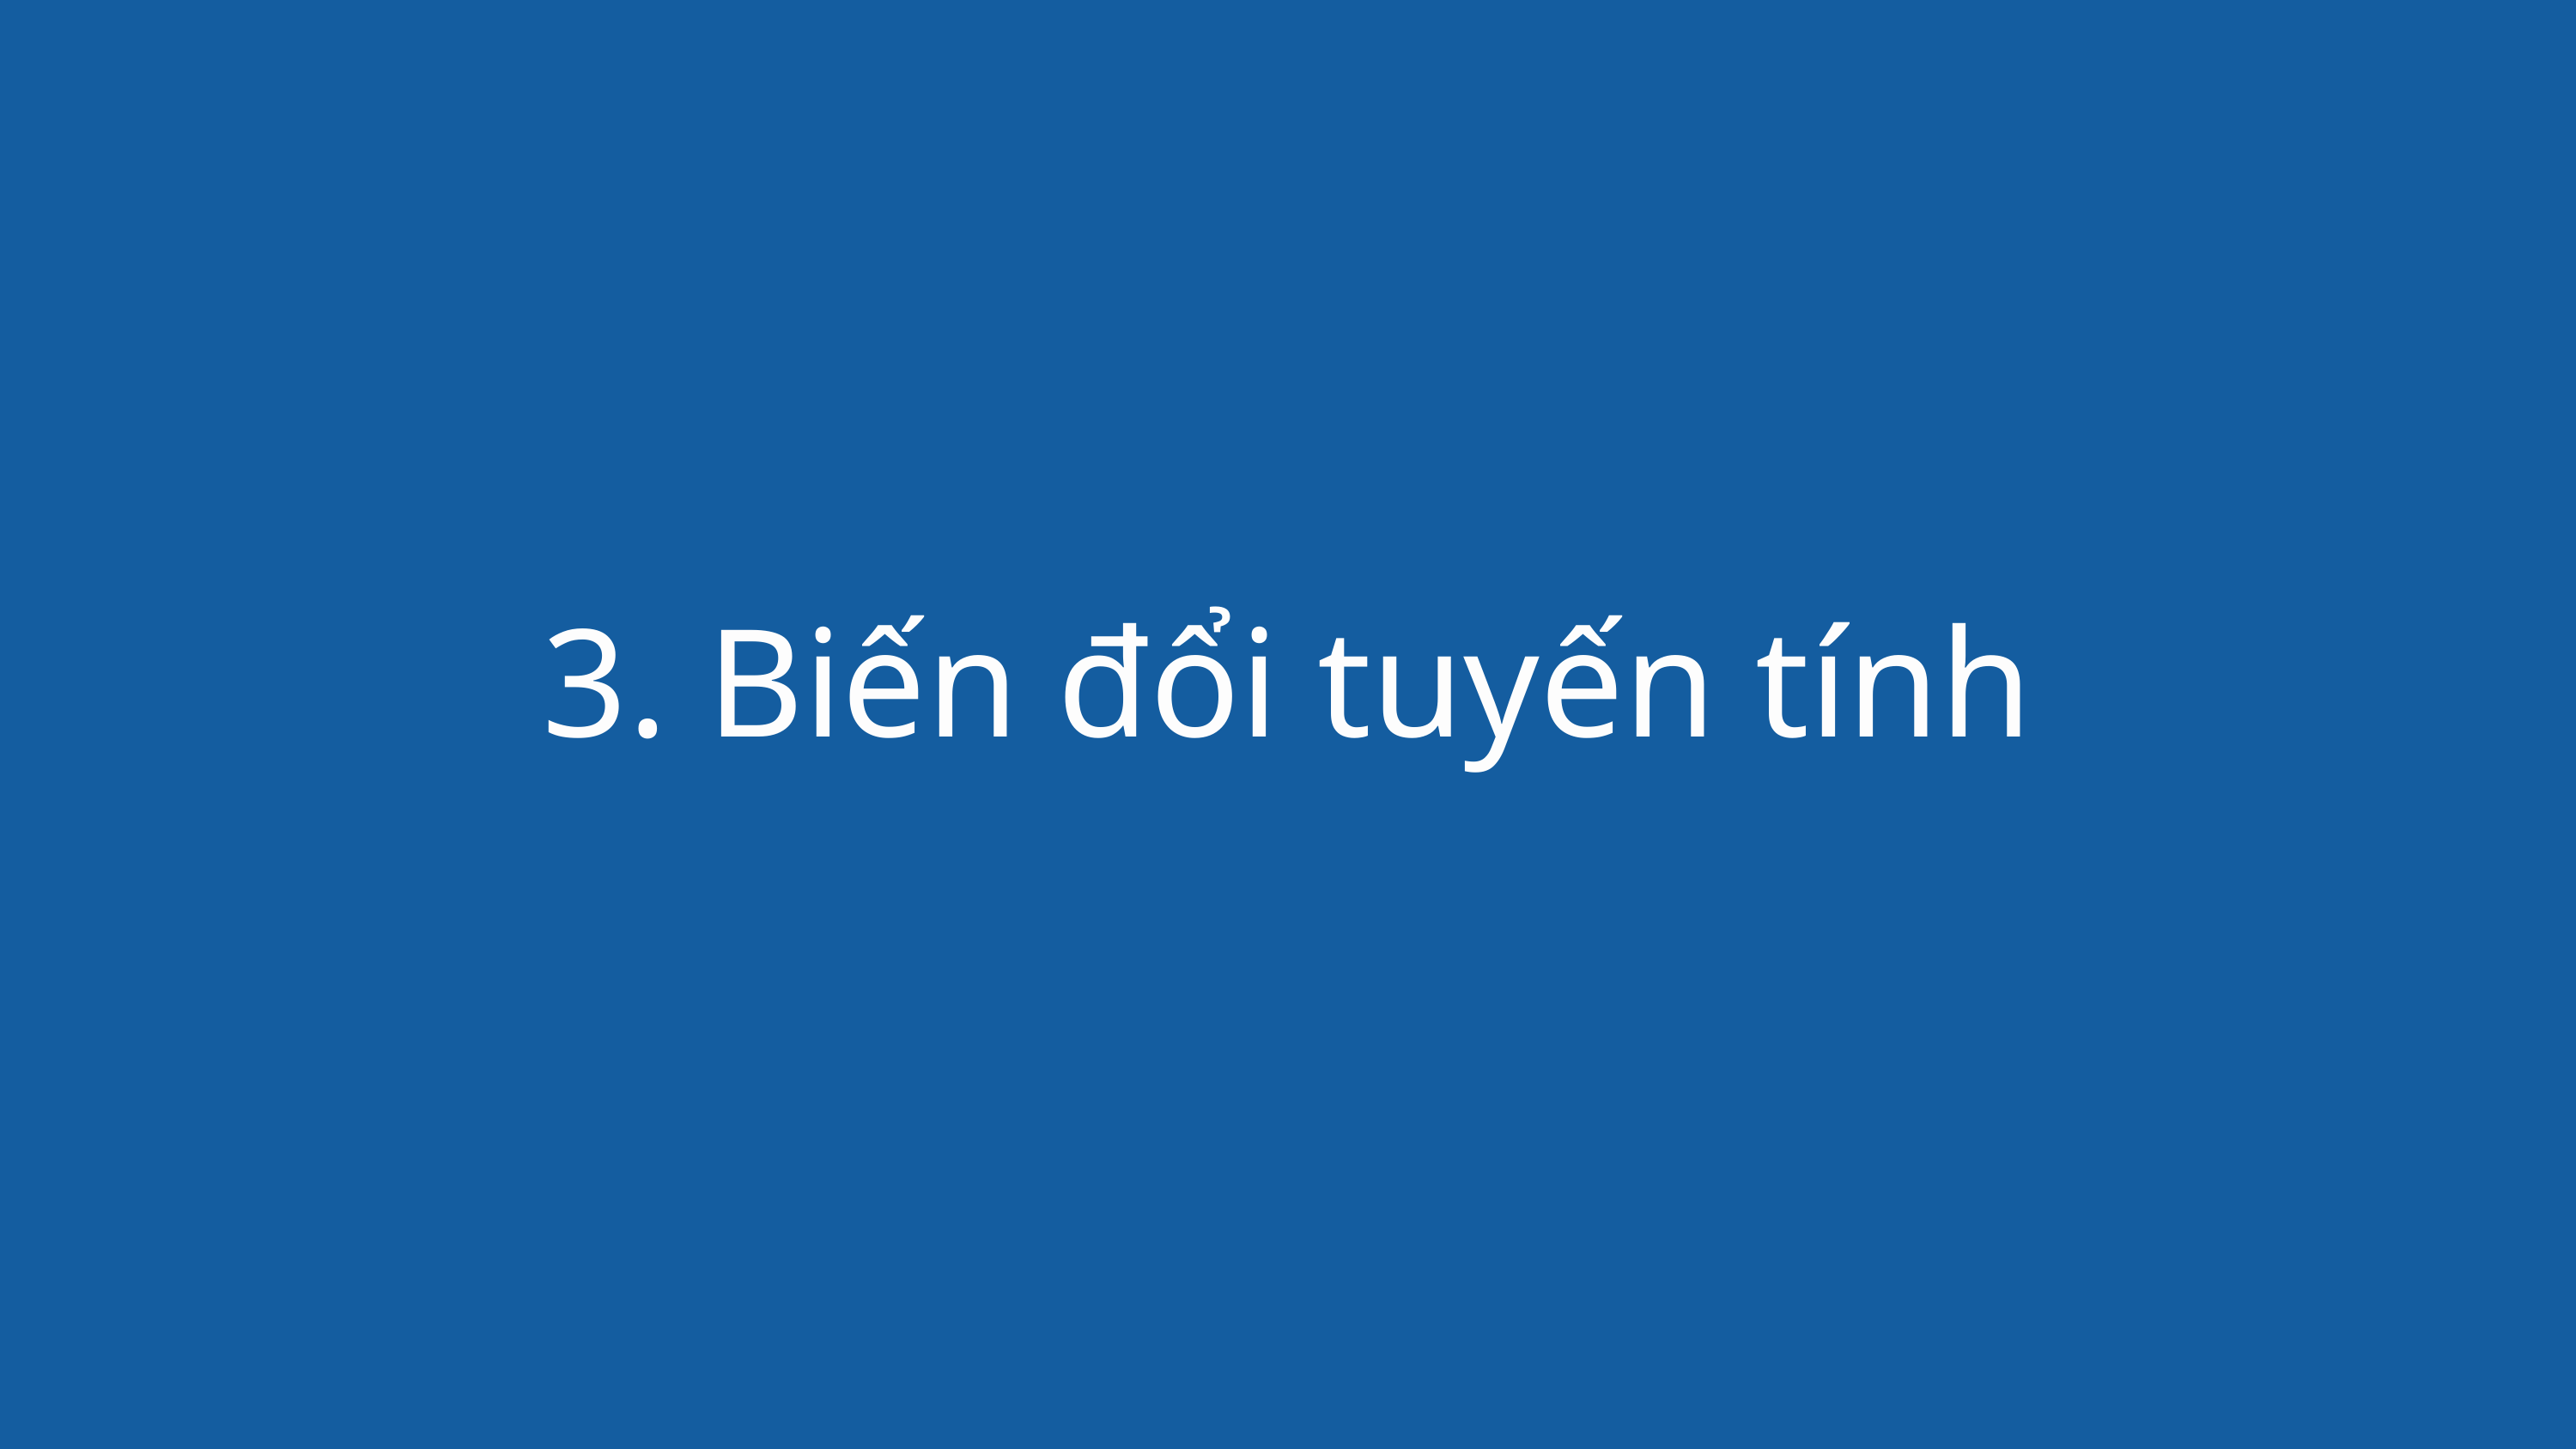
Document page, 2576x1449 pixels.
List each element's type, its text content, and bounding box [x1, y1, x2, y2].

text_box 3. Biến đổi tuyến tính [427, 558, 2149, 767]
